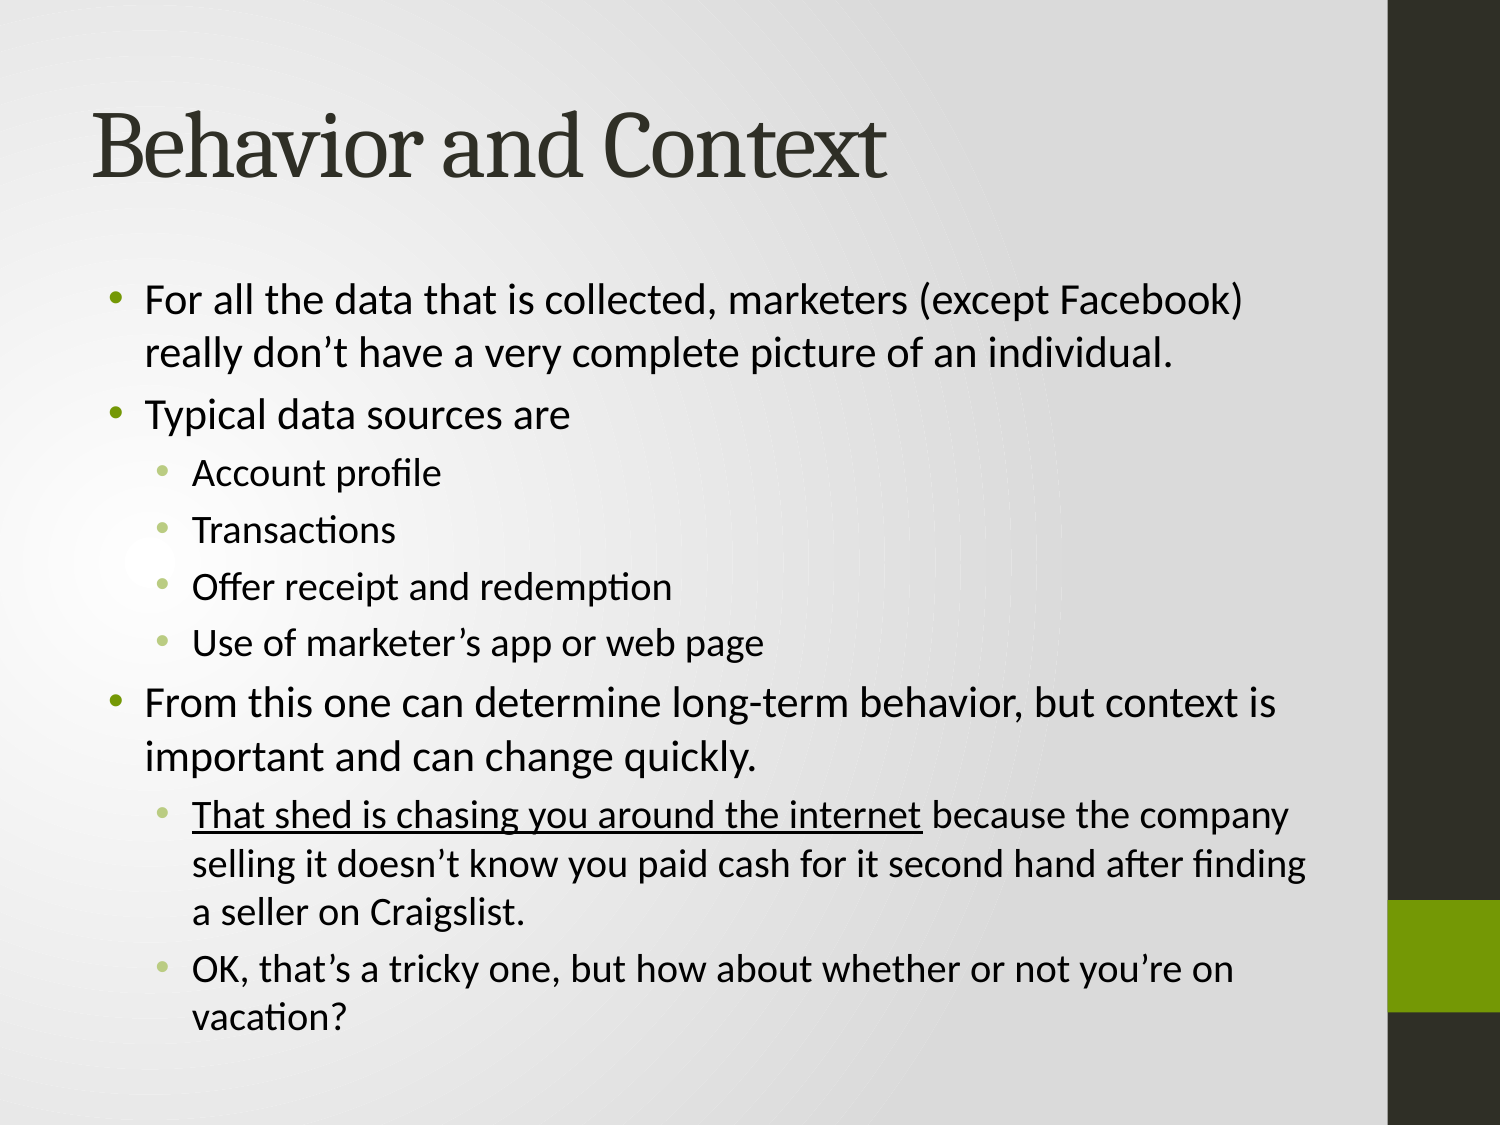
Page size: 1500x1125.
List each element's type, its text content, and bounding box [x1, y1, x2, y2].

list For all the data that is collected, marketers (except Facebook) really don’t have a very complete picture of an individual. Typical data sources are Account profile Transactions Offer receipt and redemption Use of marketer’s app or web page From this one can determine long-term behavior, but context is important and can change quickly. That shed is chasing you around the internet because the company selling it doesn’t know you paid cash for it second hand after finding a seller on Craigslist. OK, that’s a tricky one, but how about whether or not you’re on vacation? [75, 262, 1325, 1050]
title Behavior and Context [75, 45, 1325, 233]
